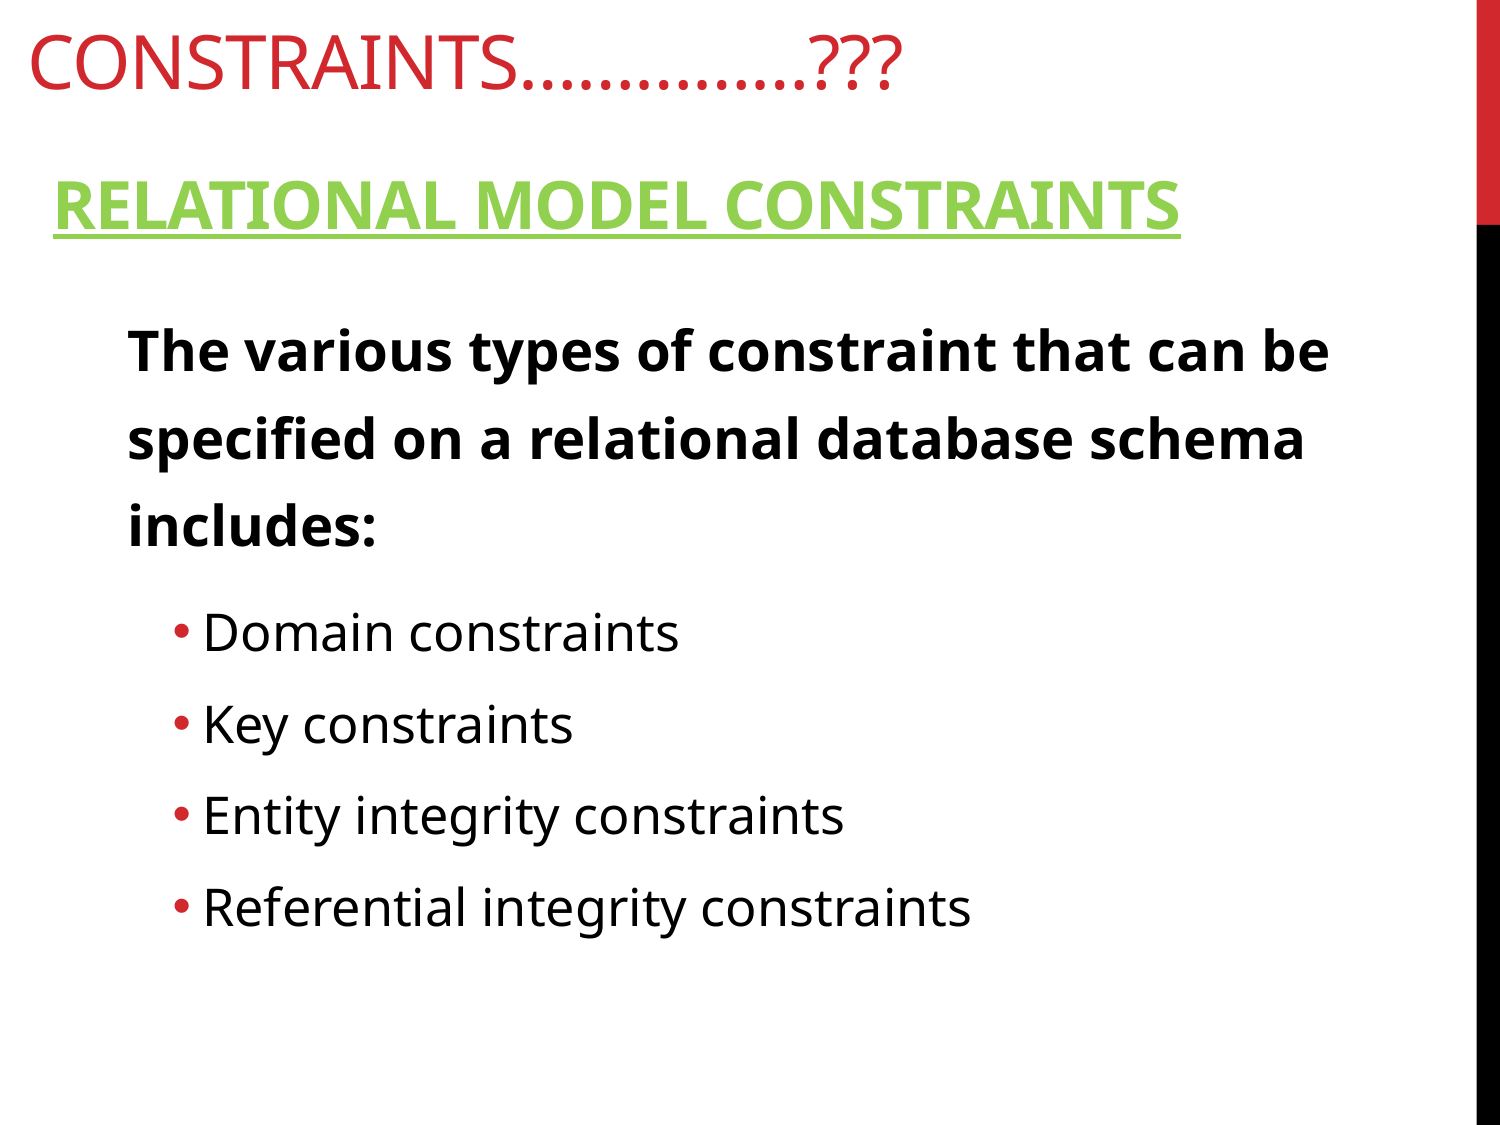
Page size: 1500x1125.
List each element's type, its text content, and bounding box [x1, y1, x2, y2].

title Constraints……………??? [12, 0, 1338, 113]
text_box The various types of constraint that can be specified on a relational database schema includes: Domain constraints Key constraints Entity integrity constraints Referential integrity constraints [112, 287, 1388, 963]
text_box Relational Model Constraints [37, 112, 1313, 250]
